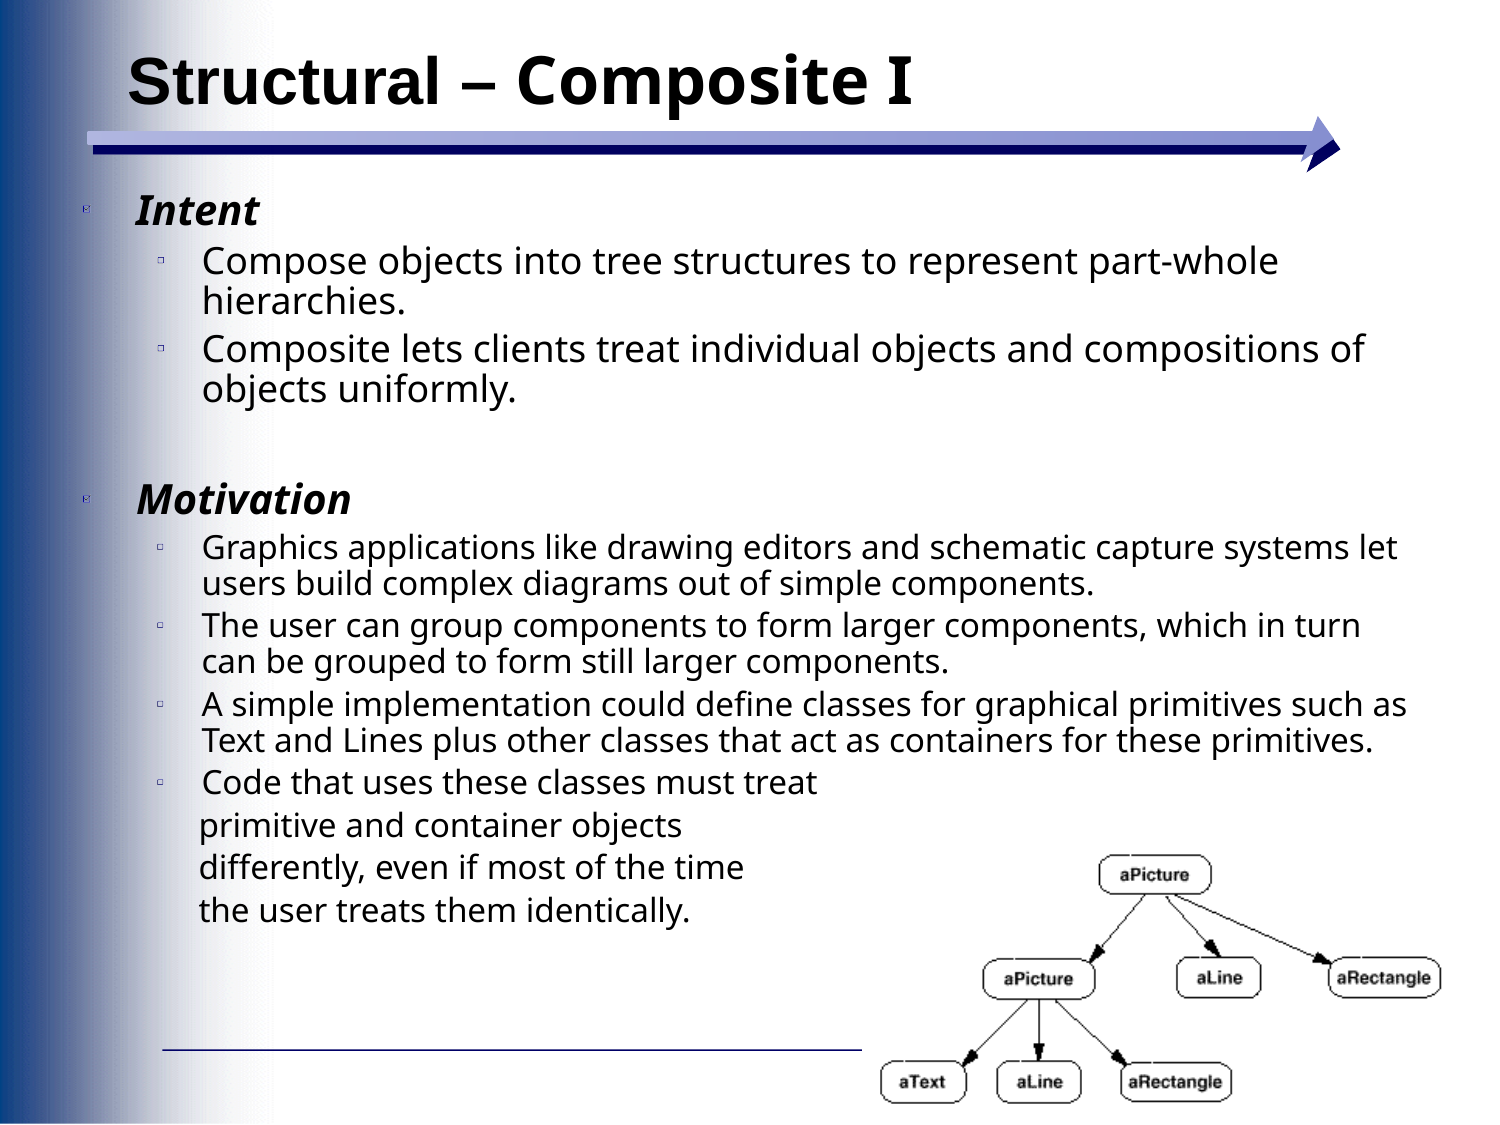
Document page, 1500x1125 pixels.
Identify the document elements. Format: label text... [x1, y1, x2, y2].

picture [0, 0, 277, 1125]
title Structural – Composite I [112, 12, 1388, 125]
picture [154, 619, 167, 631]
picture [154, 253, 168, 267]
picture [154, 697, 167, 710]
picture [154, 341, 168, 355]
picture [154, 776, 167, 788]
list Intent Compose objects into tree structures to represent part-whole hierarchies. Composite lets clients treat individual objects and compositions of objects uniformly. Motivation Graphics applications like drawing editors and schematic capture systems let users build complex diagrams out of simple components. The user can group components to form larger components, which in turn can be grouped to form still larger components. A simple implementation could define classes for graphical primitives such as Text and Lines plus other classes that act as containers for these primitives. Code that uses these classes must treat primitive and container objects differently, even if most of the time the user treats them identically. [64, 181, 1436, 970]
picture [154, 540, 167, 553]
picture [79, 201, 95, 217]
picture [79, 491, 95, 507]
picture [862, 833, 1477, 1121]
